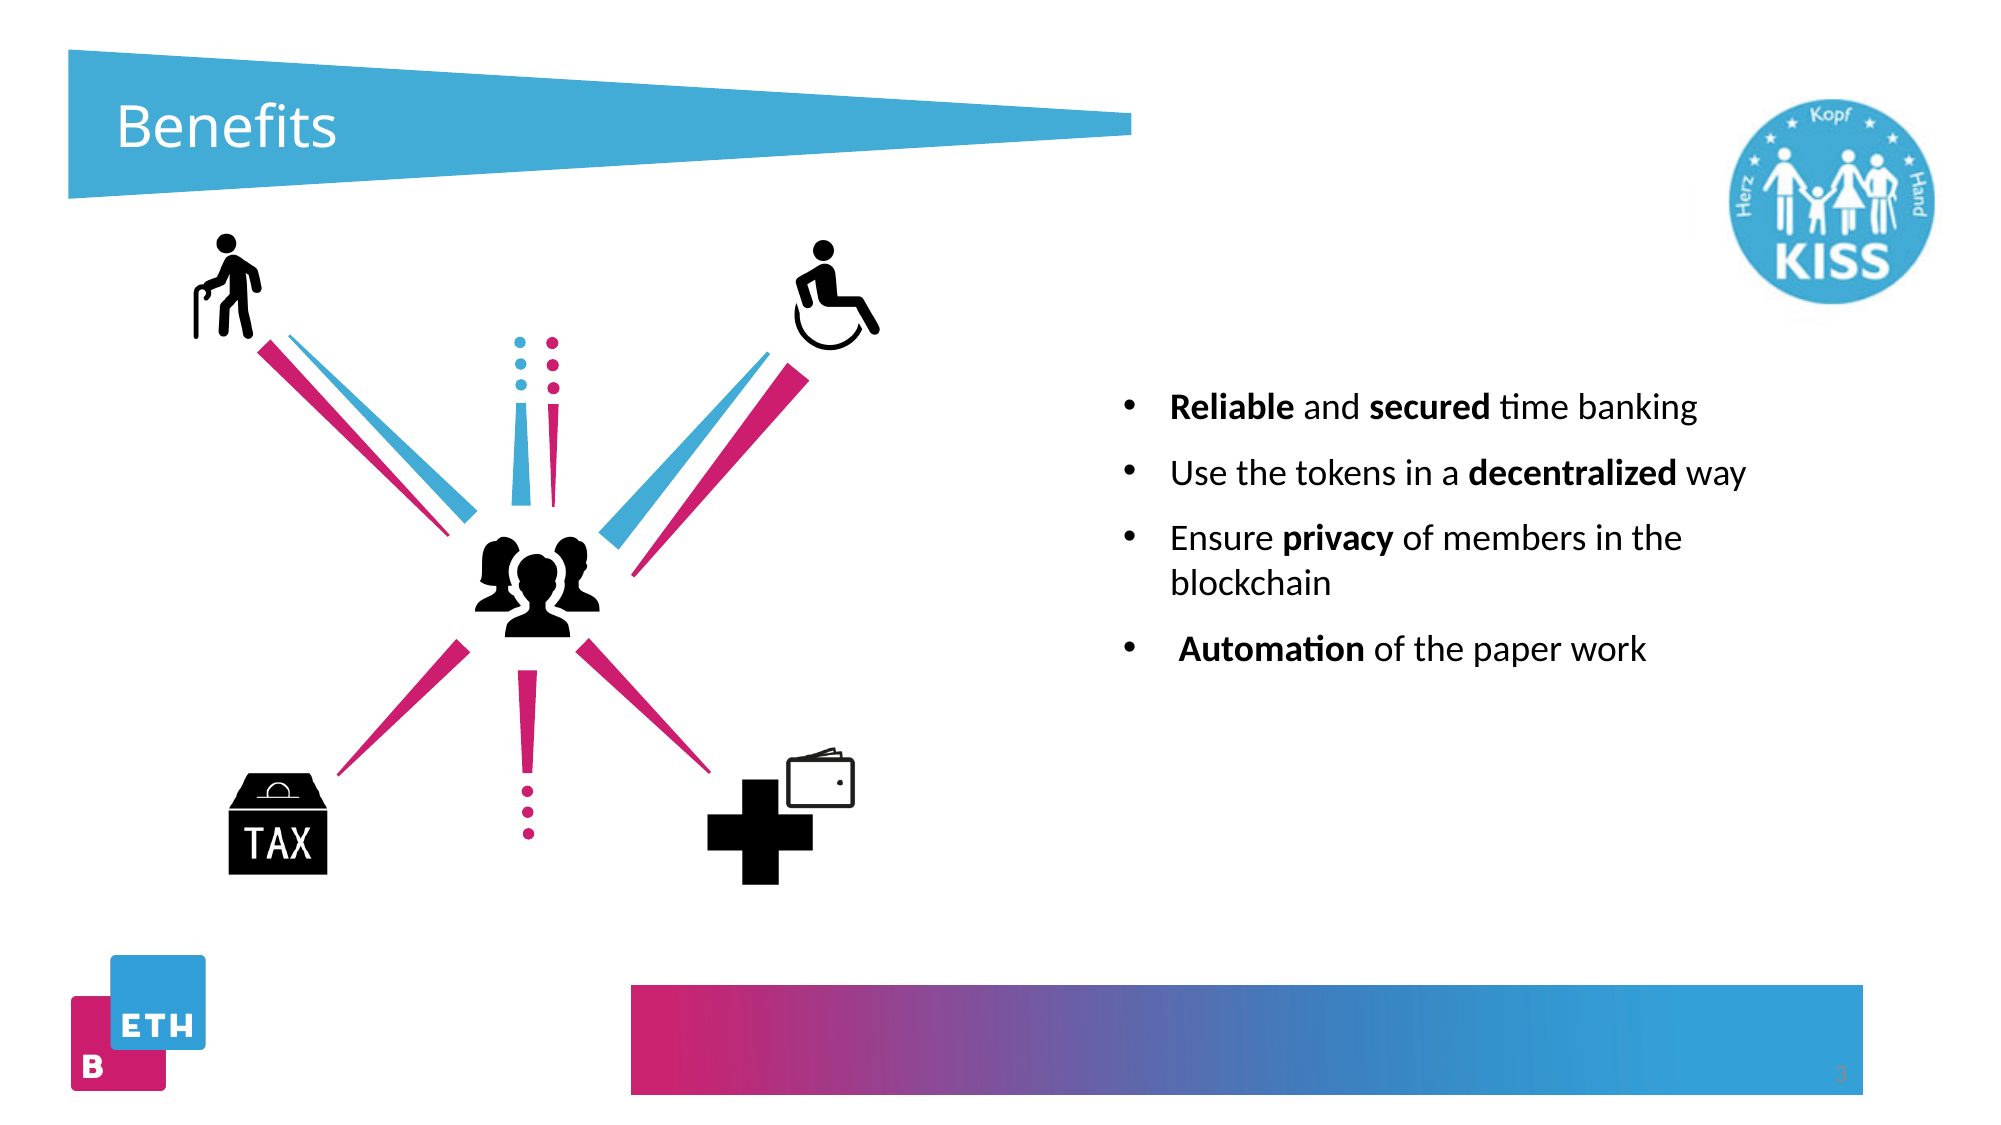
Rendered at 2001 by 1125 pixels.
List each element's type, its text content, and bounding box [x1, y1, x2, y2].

picture [1688, 71, 1943, 326]
text_box [516, 669, 539, 775]
picture [167, 226, 287, 345]
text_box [546, 336, 560, 395]
picture [221, 767, 335, 881]
text_box [546, 403, 560, 509]
picture [474, 524, 600, 650]
picture [62, 946, 213, 1097]
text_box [521, 785, 535, 840]
picture [774, 232, 900, 358]
slide_number 3 [1412, 1042, 1863, 1103]
picture [631, 985, 1863, 1095]
text_box Reliable and secured time banking Use the tokens in a decentralized way Ensure privacy of members in the blockchain Automation of the paper work [1108, 374, 1831, 788]
picture [707, 740, 858, 885]
text_box [67, 48, 632, 200]
text_box Benefits [100, 81, 726, 166]
text_box [726, 87, 1133, 161]
text_box [573, 648, 713, 776]
text_box [600, 350, 772, 552]
text_box [287, 332, 479, 526]
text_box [511, 336, 531, 506]
text_box [255, 345, 452, 539]
text_box [335, 637, 472, 778]
text_box [629, 361, 811, 579]
